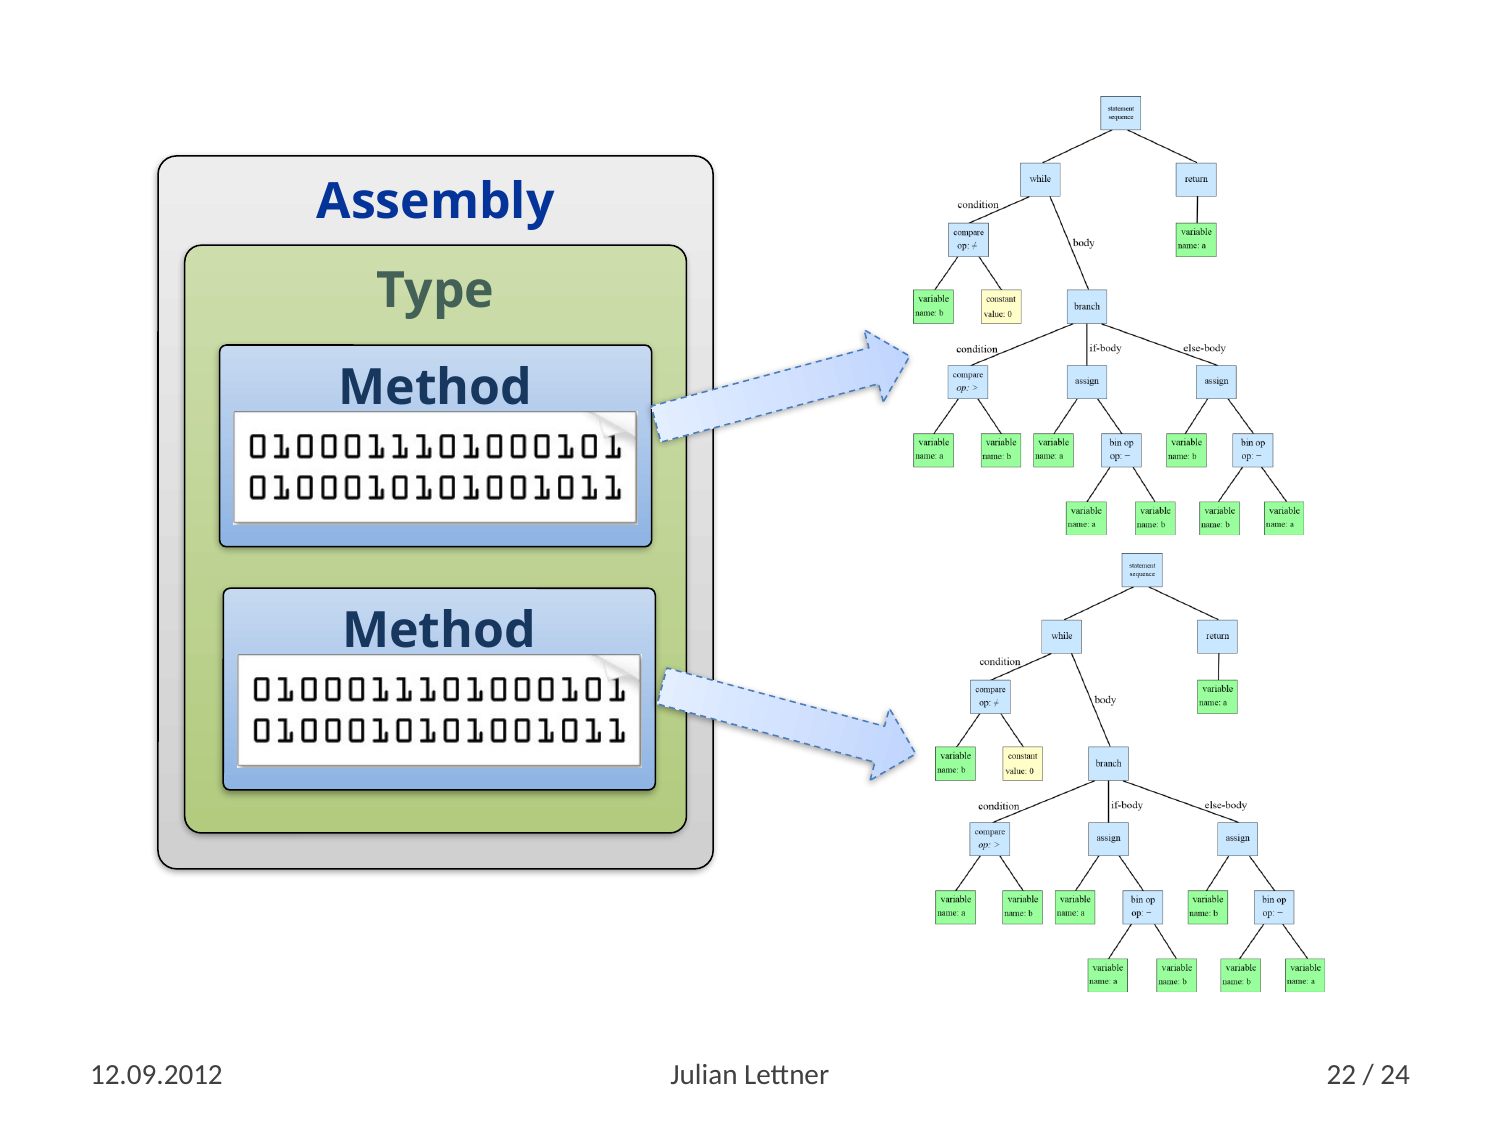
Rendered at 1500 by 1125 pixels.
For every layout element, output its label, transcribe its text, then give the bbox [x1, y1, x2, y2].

footer Julian Lettner [512, 1042, 988, 1103]
slide_number 22 / 24 [1074, 1042, 1425, 1103]
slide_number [75, 1042, 425, 1103]
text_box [157, 96, 1326, 993]
